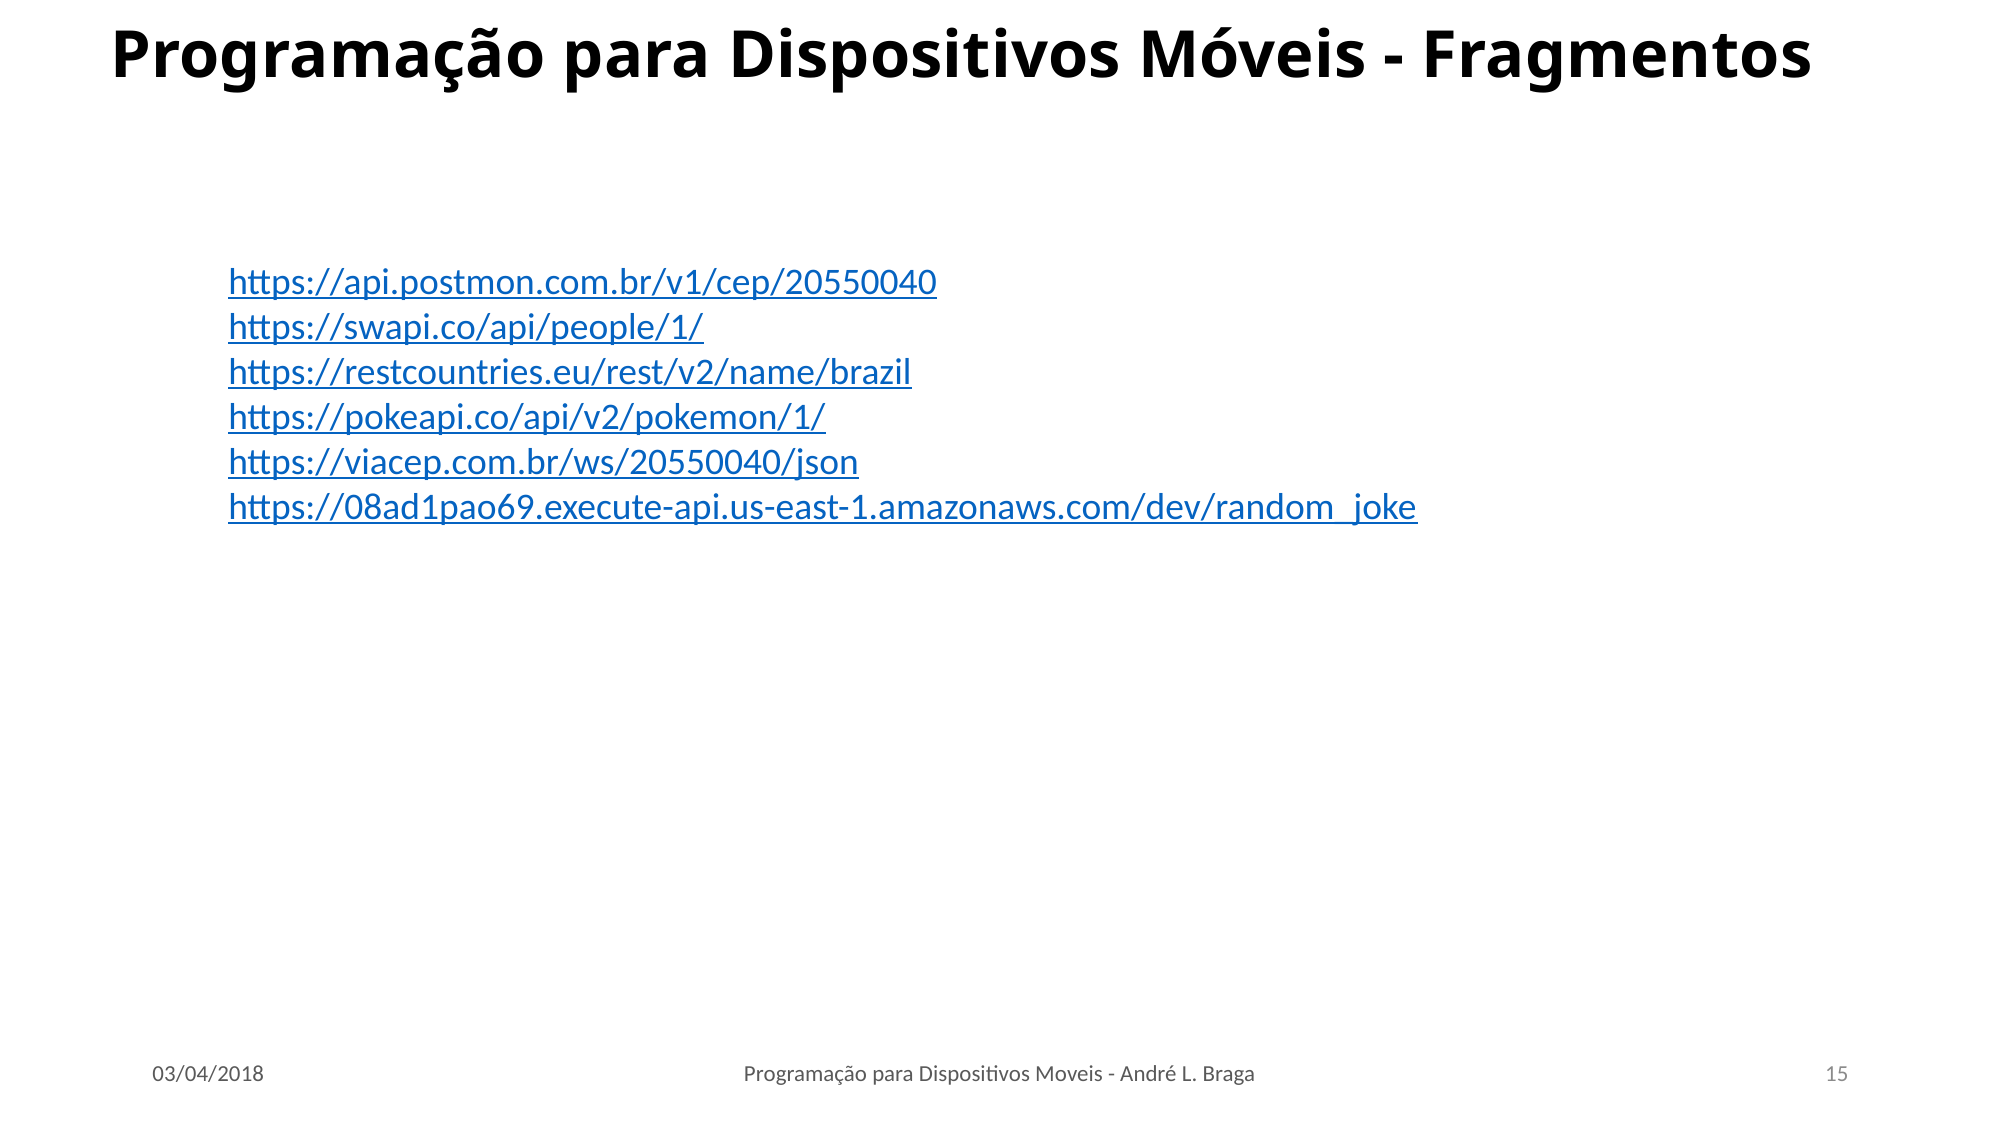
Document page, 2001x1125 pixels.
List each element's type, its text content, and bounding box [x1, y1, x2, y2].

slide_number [137, 1042, 588, 1103]
title Programação para Dispositivos Móveis - Fragmentos [95, 0, 1867, 202]
footer Programação para Dispositivos Moveis - André L. Braga [662, 1075, 1338, 1103]
slide_number 15 [1413, 1042, 1864, 1103]
text_box https://api.postmon.com.br/v1/cep/20550040 https://swapi.co/api/people/1/ https://restcountries.eu/rest/v2/name/brazil https://pokeapi.co/api/v2/pokemon/1/ https://viacep.com.br/ws/20550040/json https://08ad1pao69.execute-api.us-east-1.amazonaws.com/dev/random_joke [213, 249, 1663, 1075]
